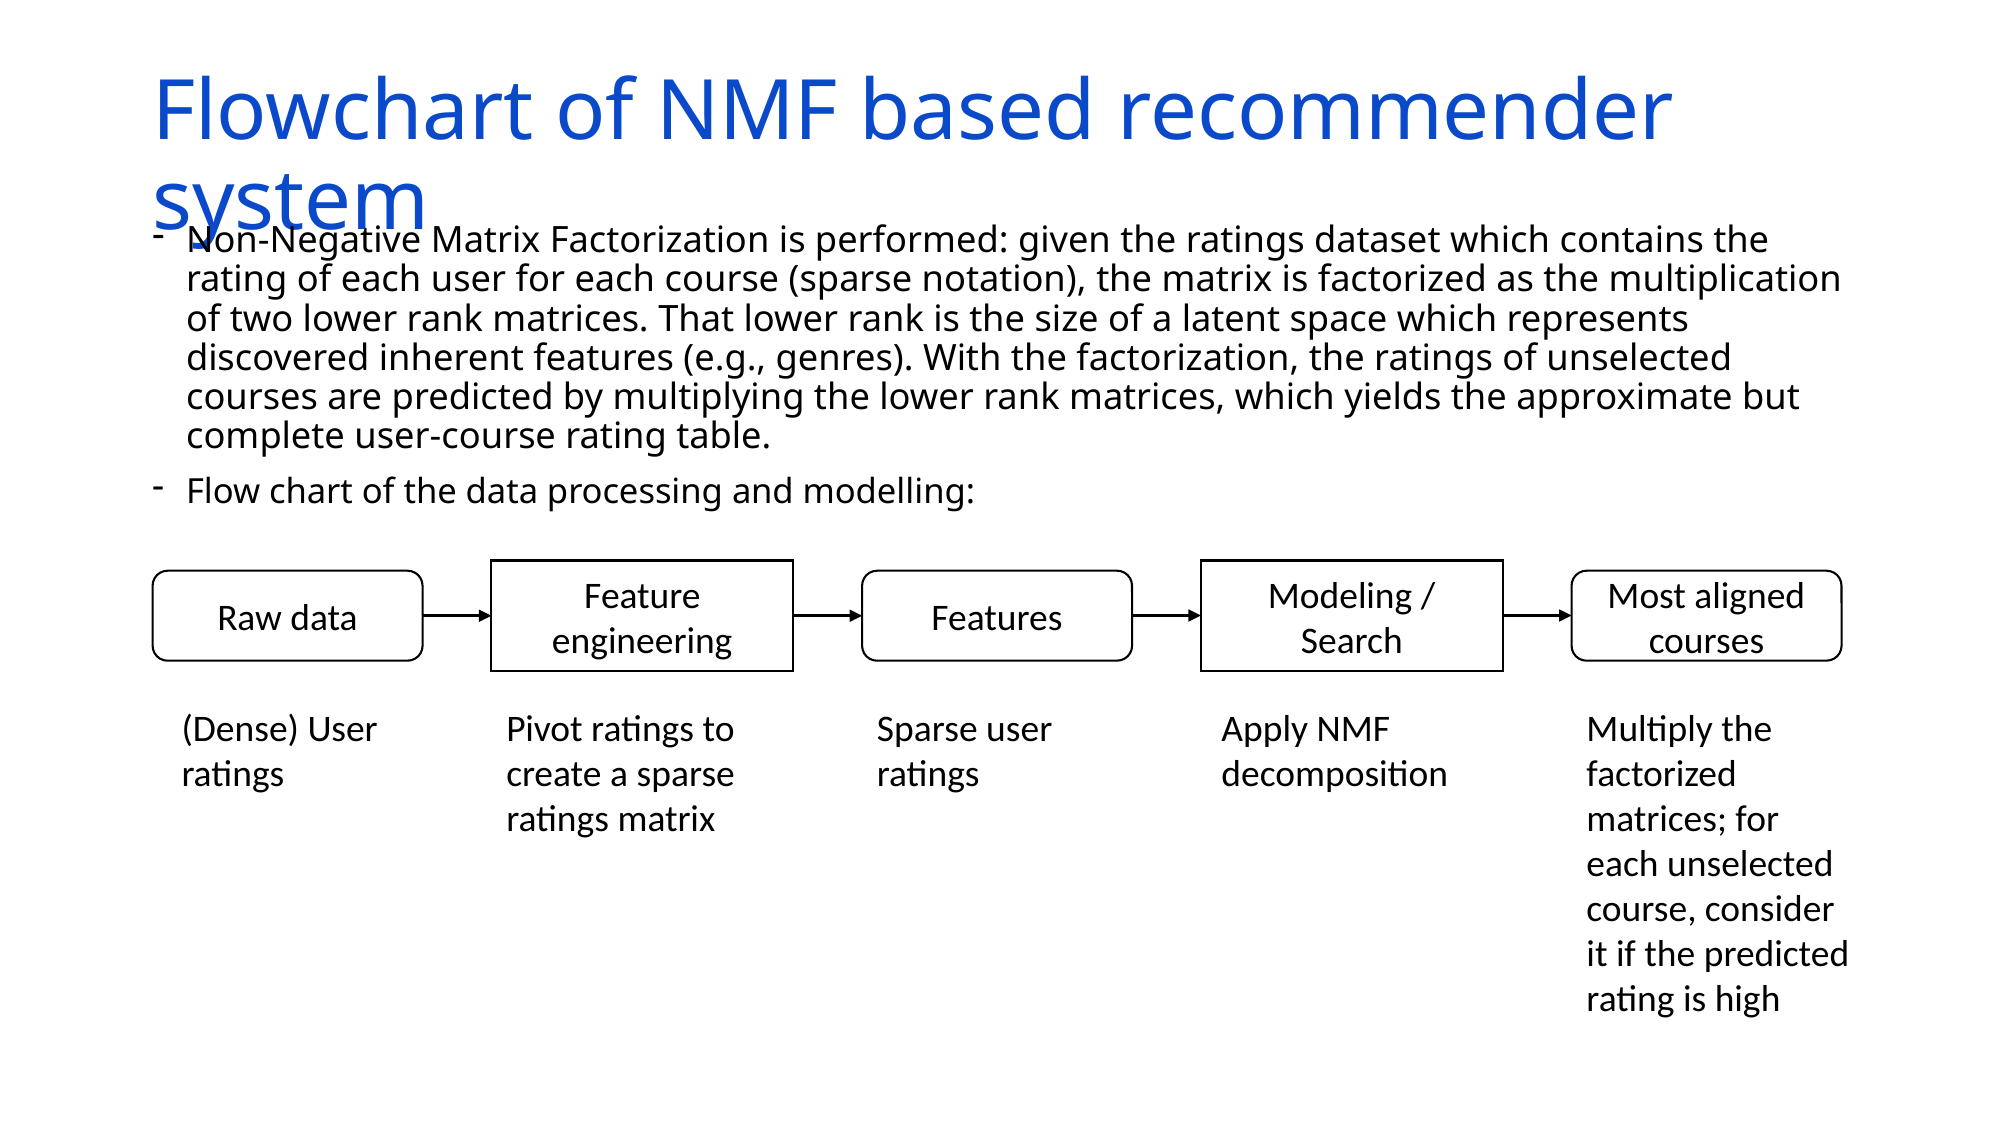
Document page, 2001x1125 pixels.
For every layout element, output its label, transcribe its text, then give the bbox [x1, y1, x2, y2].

text_box Apply NMF decomposition [1206, 696, 1509, 801]
title Flowchart of NMF based recommender system [137, 59, 1863, 213]
text_box Modeling / Search [1200, 559, 1504, 672]
text_box Pivot ratings to create a sparse ratings matrix [491, 696, 794, 846]
text_box Features [861, 569, 1134, 662]
text_box Multiply the factorized matrices; for each unselected course, consider it if the predicted rating is high [1571, 696, 1874, 1026]
text_box (Dense) User ratings [166, 696, 423, 801]
text_box Most aligned courses [1570, 569, 1843, 662]
text_box Non-Negative Matrix Factorization is performed: given the ratings dataset which contains the rating of each user for each course (sparse notation), the matrix is factorized as the multiplication of two lower rank matrices. That lower rank is the size of a latent space which represents discovered inherent features (e.g., genres). With the factorization, the ratings of unselected courses are predicted by multiplying the lower rank matrices, which yields the approximate but complete user-course rating table. Flow chart of the data processing and modelling: [137, 213, 1863, 520]
text_box Raw data [151, 569, 424, 662]
text_box Feature engineering [490, 559, 794, 672]
text_box Sparse user ratings [862, 696, 1165, 801]
